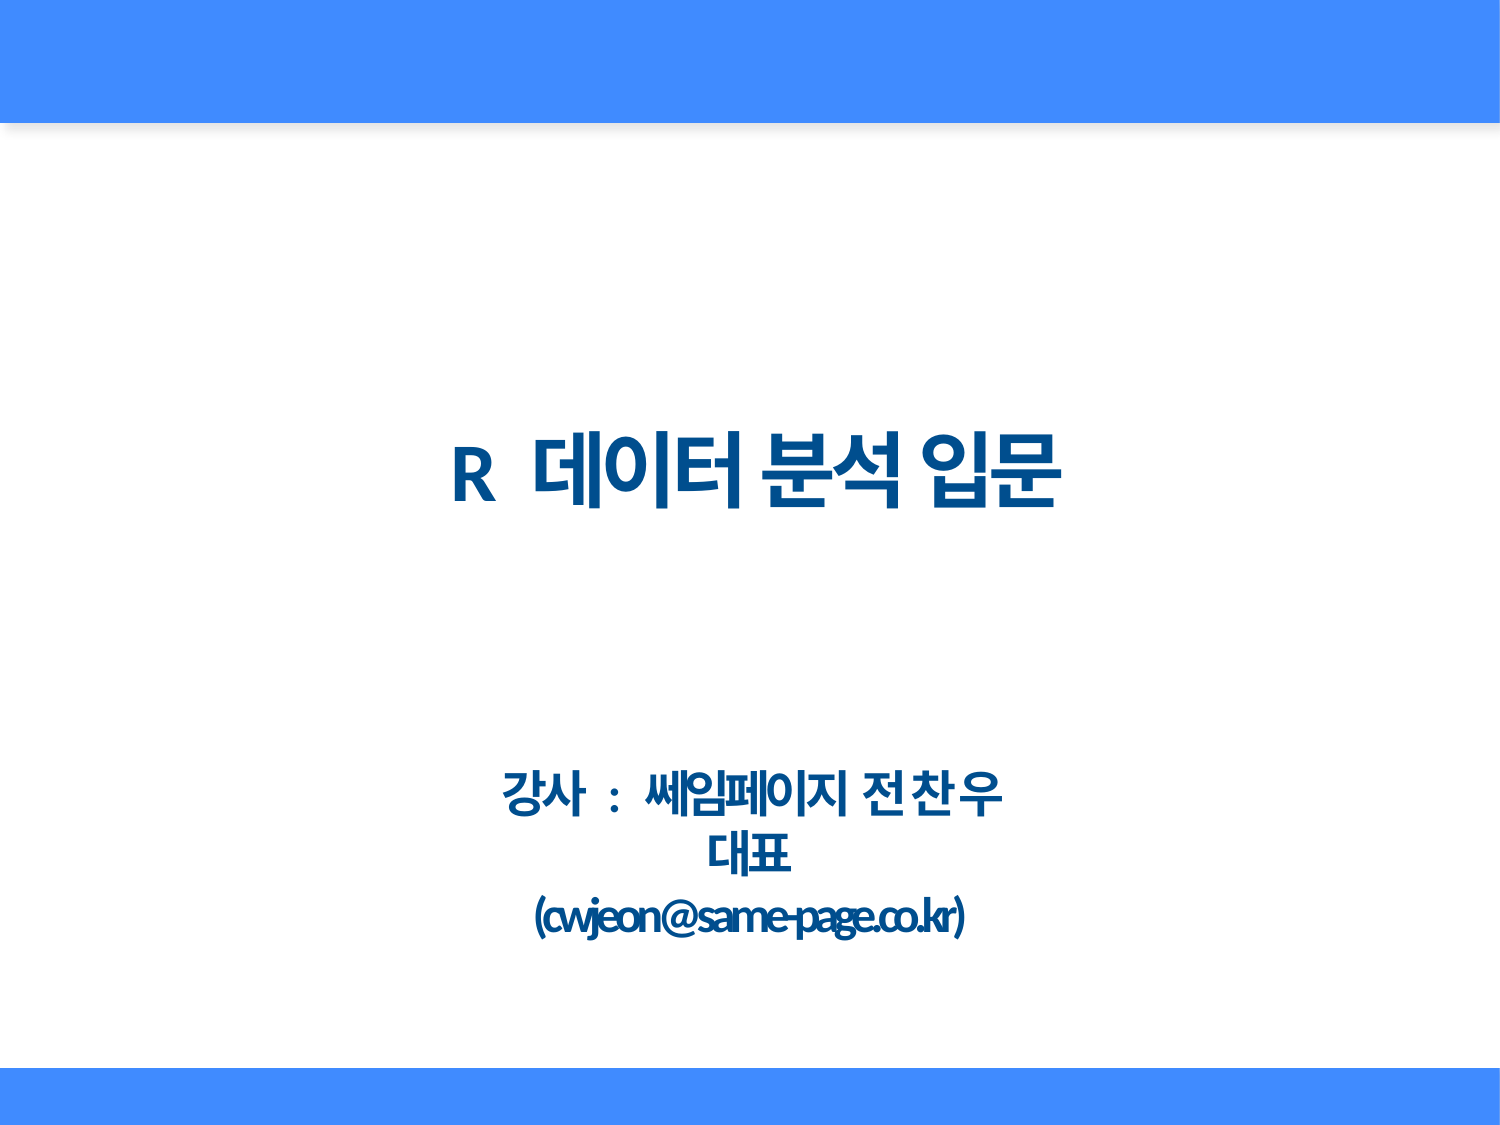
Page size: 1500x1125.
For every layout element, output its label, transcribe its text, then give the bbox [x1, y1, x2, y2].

text_box R 데이터 분석 입문 [126, 410, 1390, 526]
picture [0, 1068, 1500, 1125]
picture [0, 0, 1500, 143]
text_box 강사 : 쎄임페이지 전 찬 우 대표 (cwjeon@same-page.co.kr) [439, 755, 1061, 951]
